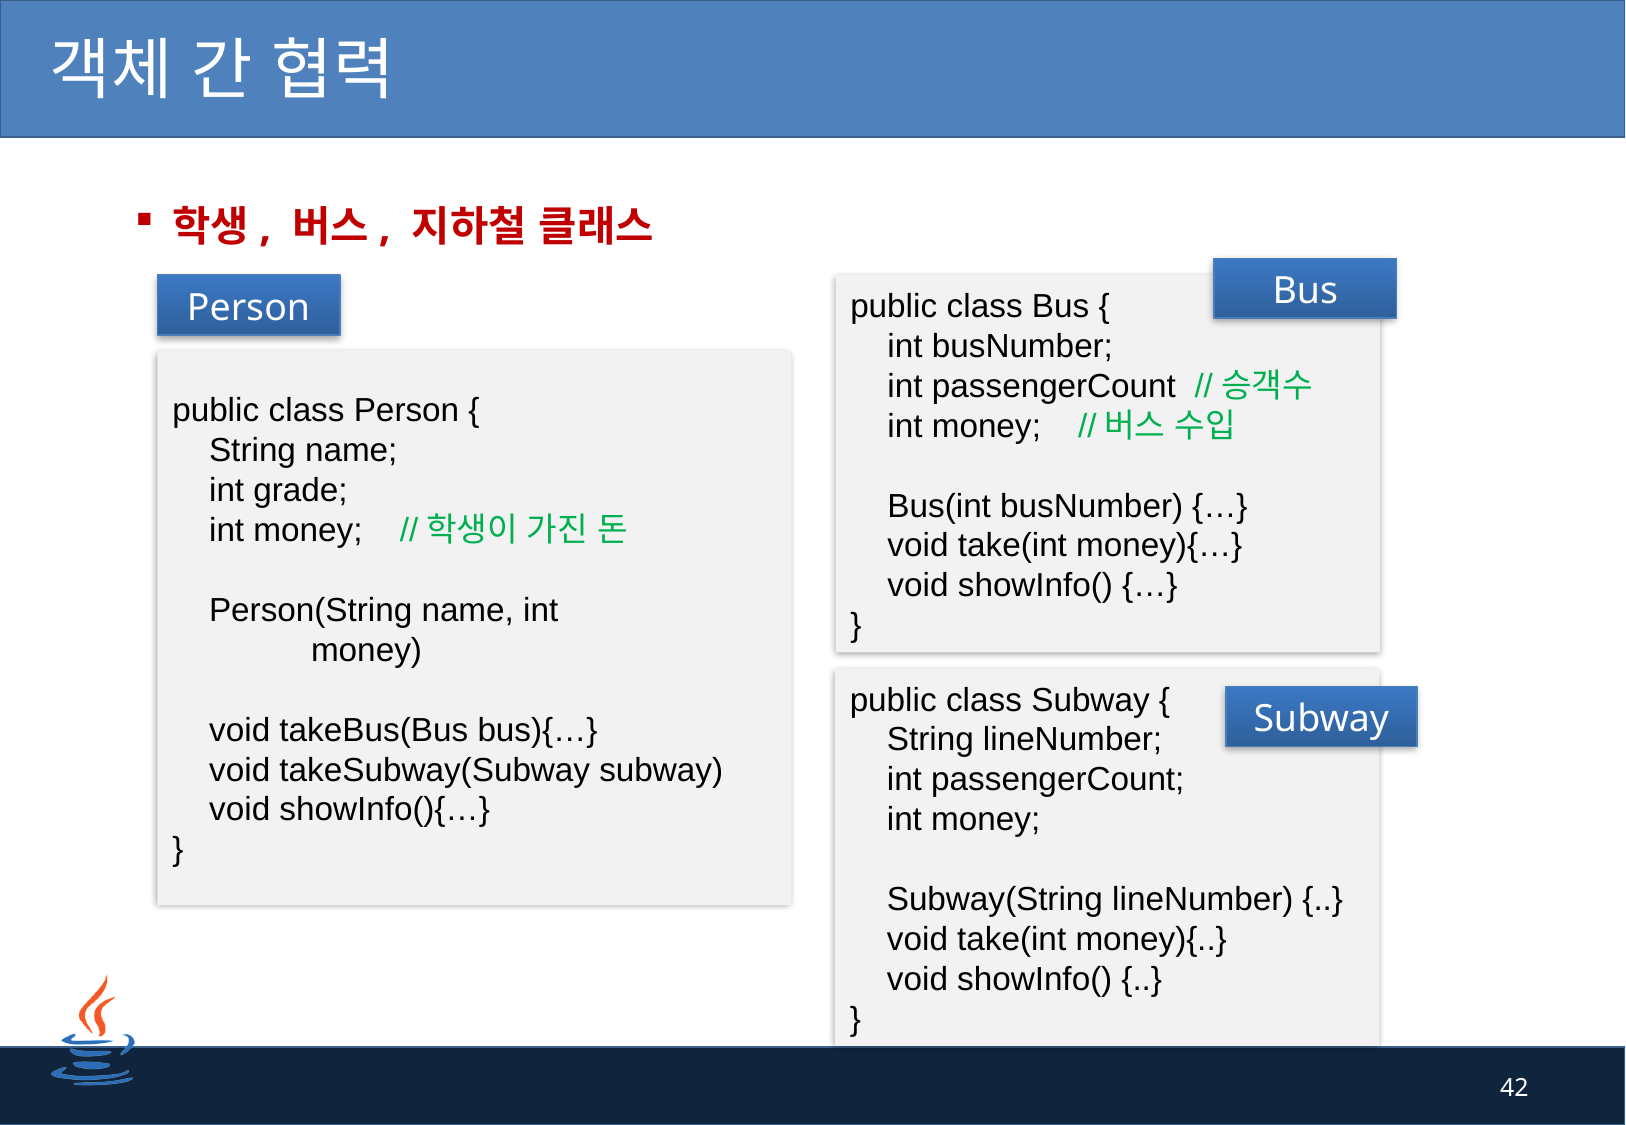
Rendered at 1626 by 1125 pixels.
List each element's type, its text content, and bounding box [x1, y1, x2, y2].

slide_number 42 [1452, 1058, 1544, 1119]
text_box public class Person { String name; int grade; int money; //학생이 가진 돈 Person(String name, int money) void takeBus(Bus bus){…} void takeSubway(Subway subway) void showInfo(){…} } [157, 350, 792, 906]
text_box Person [157, 274, 341, 336]
text_box public class Subway { String lineNumber; int passengerCount; int money; Subway(String lineNumber) {..} void take(int money){..} void showInfo() {..} } [834, 668, 1380, 1047]
text_box Bus [1213, 258, 1397, 319]
text_box Subway [1225, 686, 1418, 747]
picture [38, 973, 151, 1086]
text_box 학생, 버스, 지하철 클래스 [120, 167, 730, 259]
text_box public class Bus { int busNumber; int passengerCount //승객수 int money; //버스 수입 Bus(int busNumber) {…} void take(int money){…} void showInfo() {…} } [835, 274, 1381, 653]
title 객체 간 협력 [0, 0, 1018, 138]
